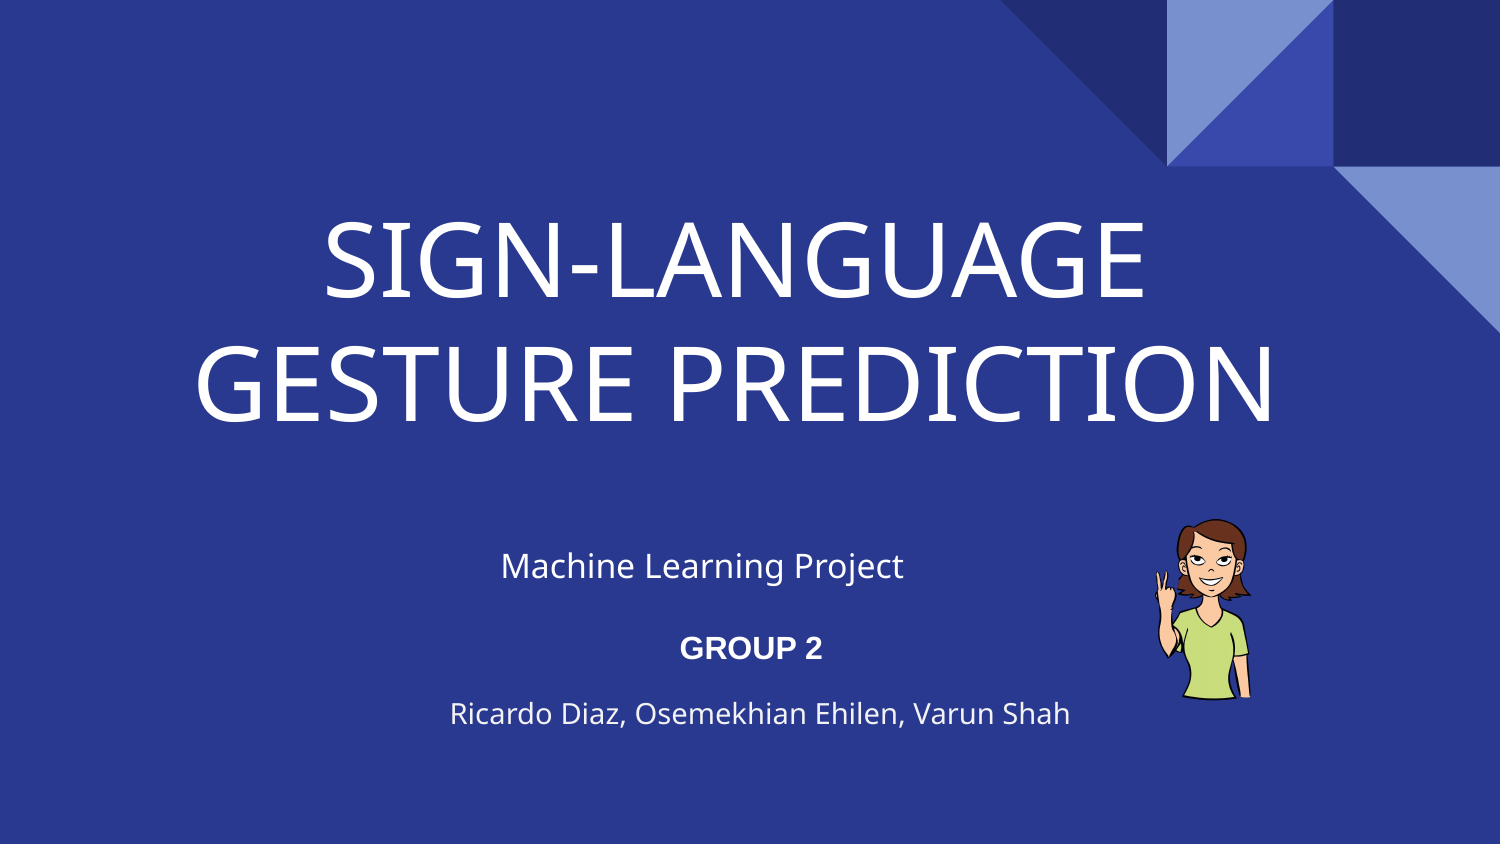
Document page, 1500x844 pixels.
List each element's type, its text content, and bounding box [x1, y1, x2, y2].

subtitle Machine Learning Project [485, 529, 987, 601]
picture [1048, 516, 1360, 703]
subtitle GROUP 2 [664, 620, 851, 680]
text_box Ricardo Diaz, Osemekhian Ehilen, Varun Shah [434, 680, 1096, 746]
title SIGN-LANGUAGE GESTURE PREDICTION [61, 319, 1411, 458]
